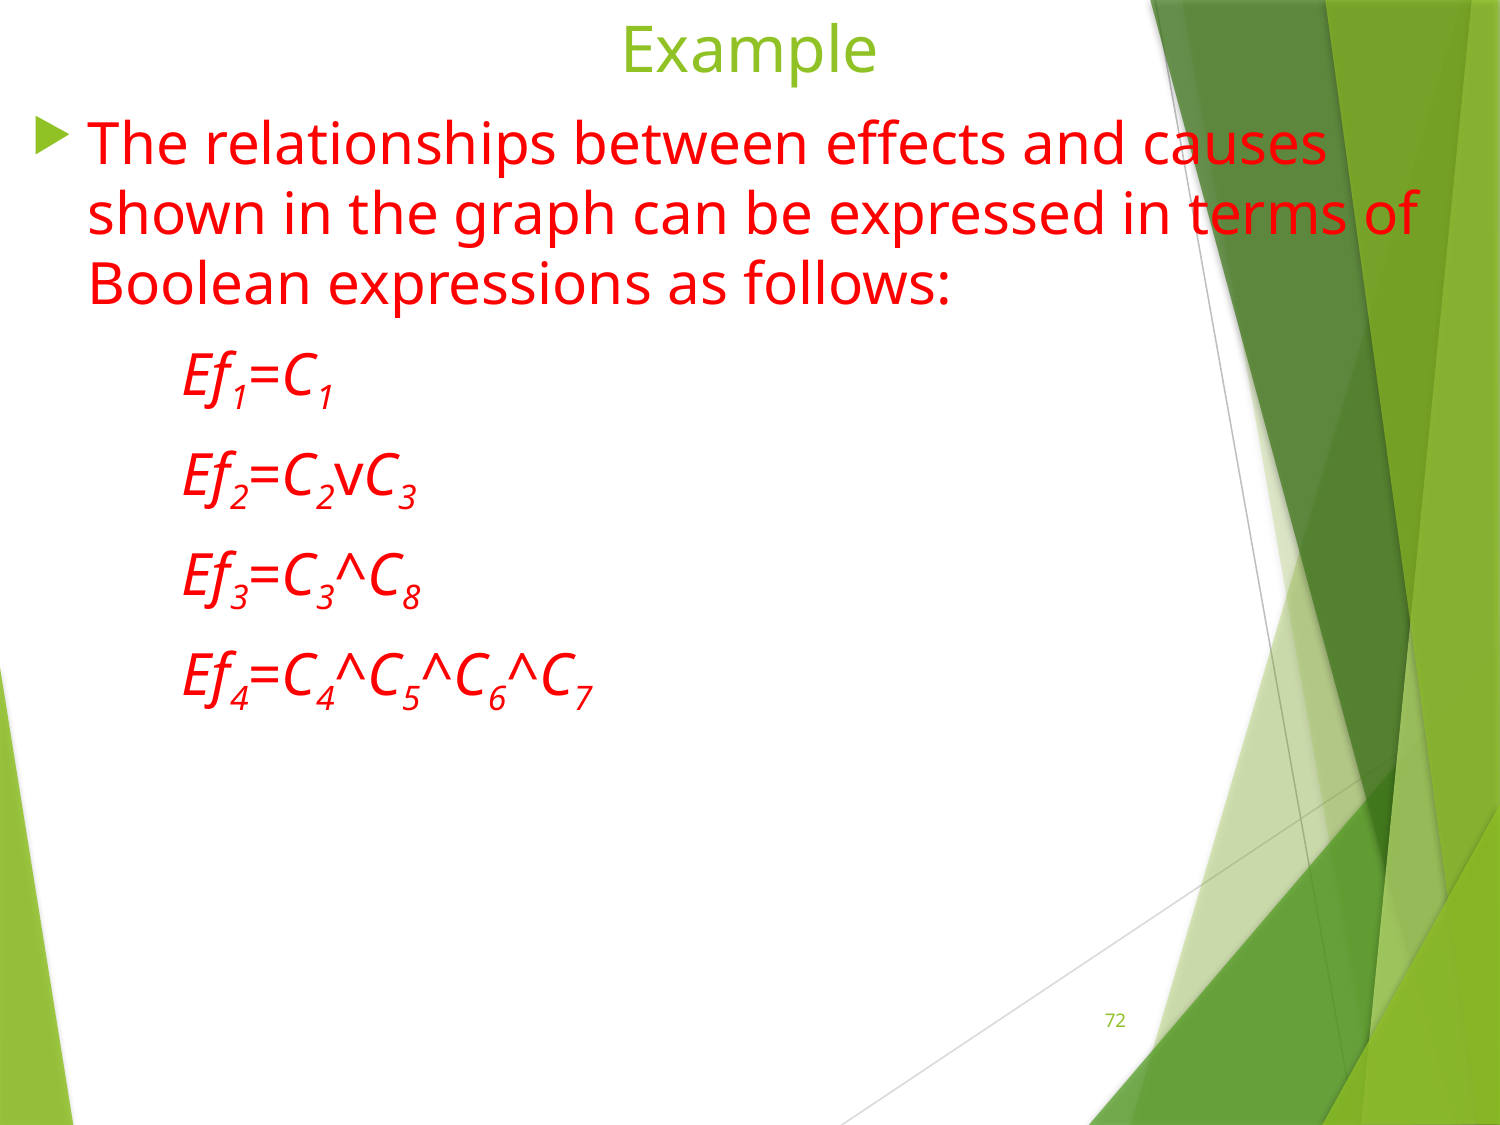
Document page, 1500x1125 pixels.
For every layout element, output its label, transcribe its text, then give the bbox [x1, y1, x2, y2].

slide_number 72 [1057, 991, 1142, 1051]
list The relationships between effects and causes shown in the graph can be expressed in terms of Boolean expressions as follows: Ef1=C1 Ef2=C2vC3 Ef3=C3^C8 Ef4=C4^C5^C6^C7 [16, 98, 1483, 1103]
title Example [16, 0, 1483, 93]
